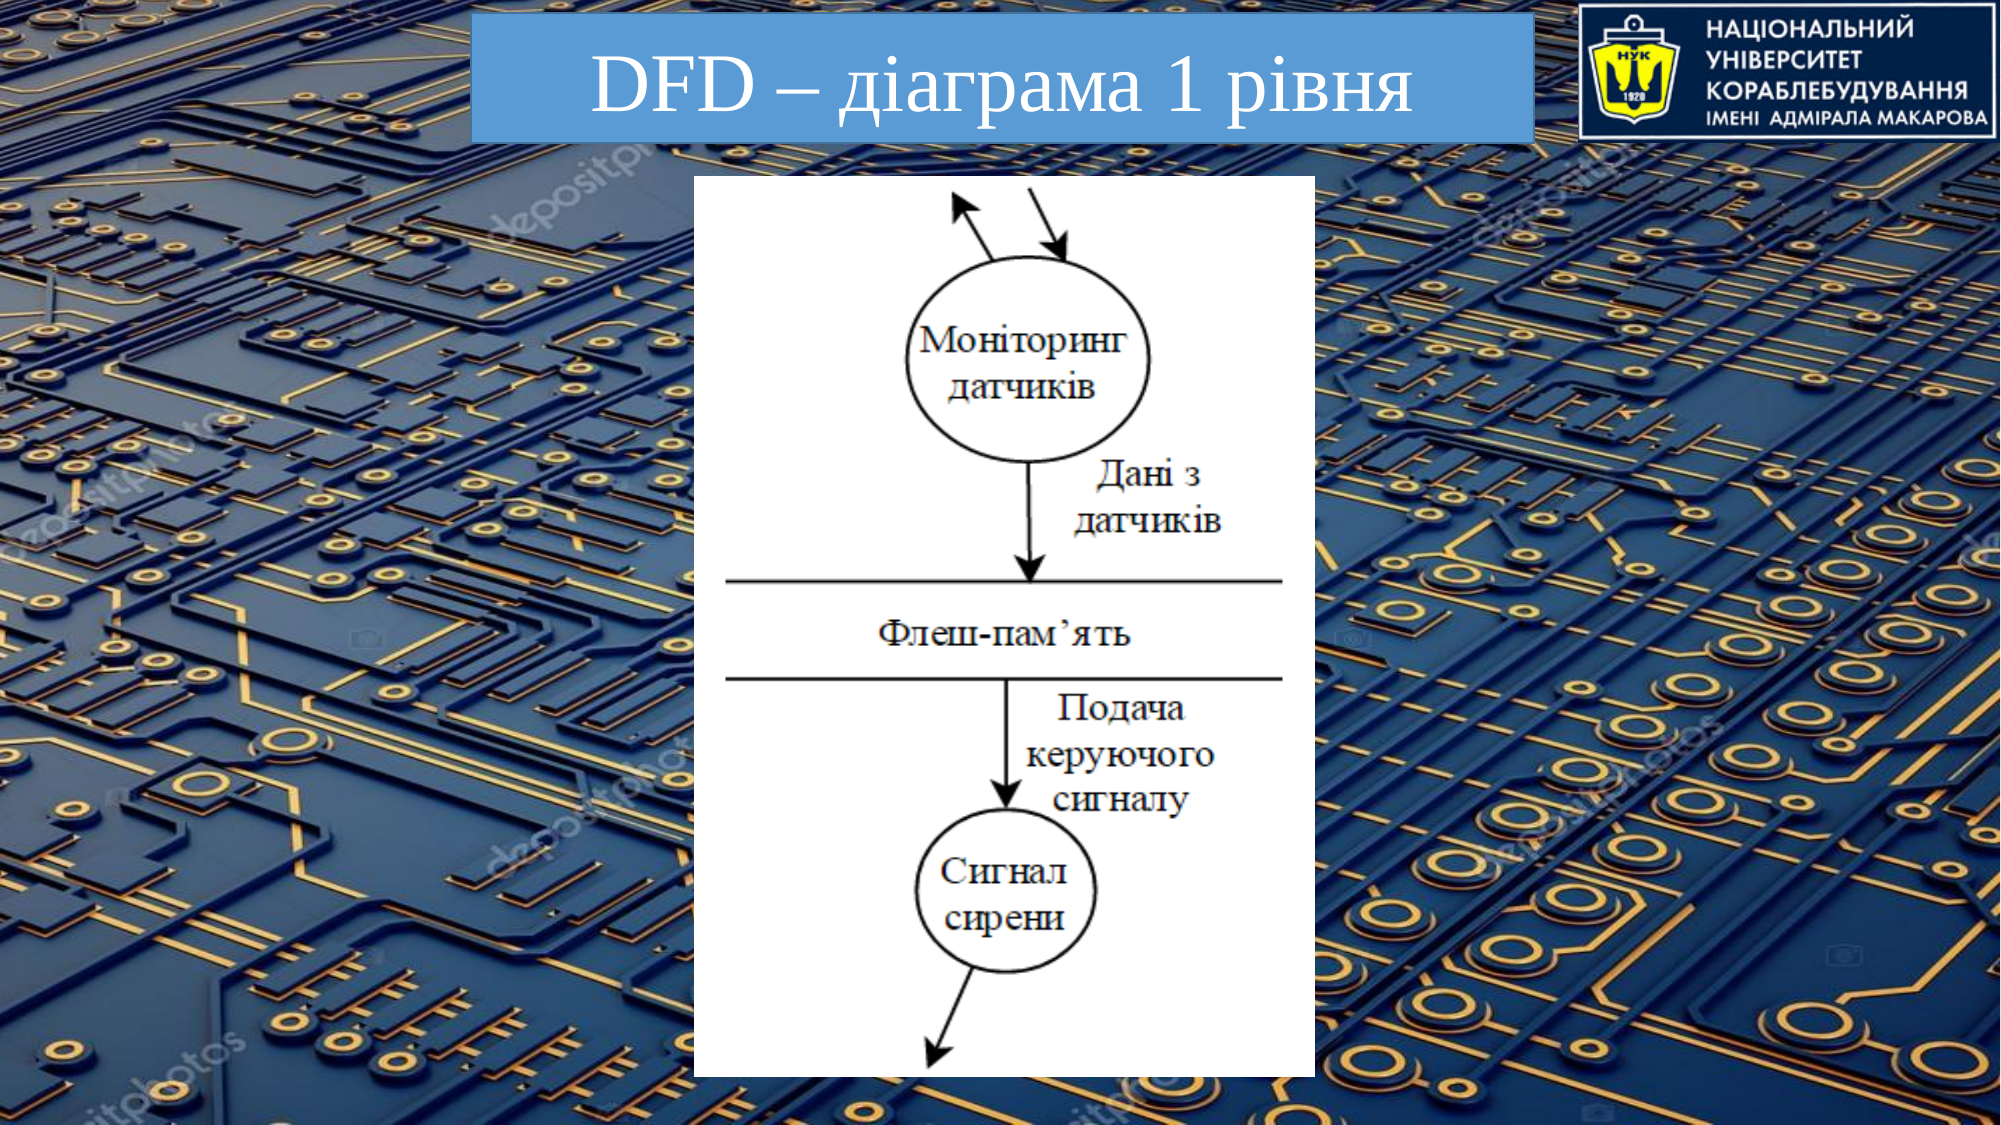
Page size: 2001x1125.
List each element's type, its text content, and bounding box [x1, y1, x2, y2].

picture [0, 0, 2001, 1125]
text_box DFD – діаграма 1 рівня [470, 12, 1535, 144]
